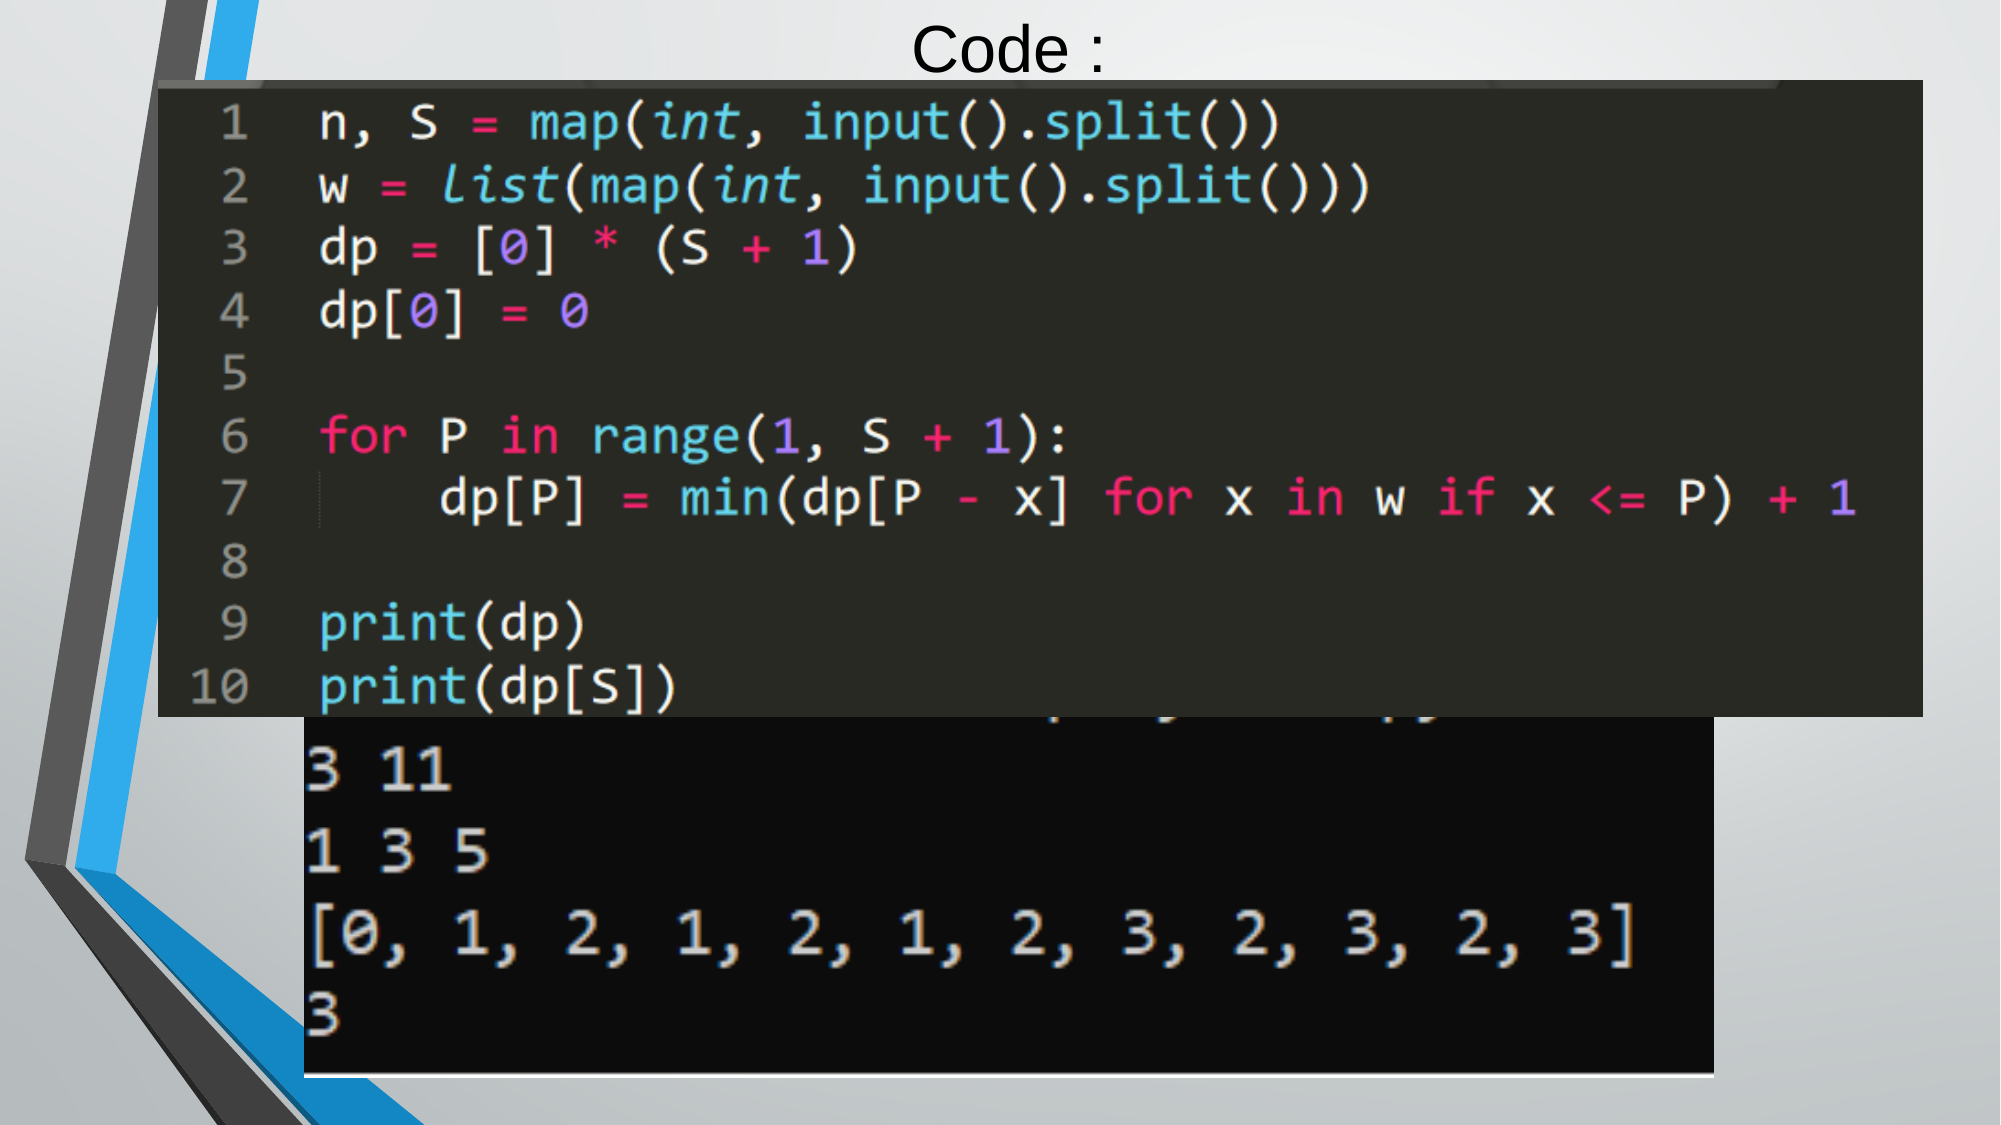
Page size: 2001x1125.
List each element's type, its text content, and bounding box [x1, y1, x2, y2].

picture [157, 80, 1924, 1078]
title Code : [244, 0, 1775, 80]
